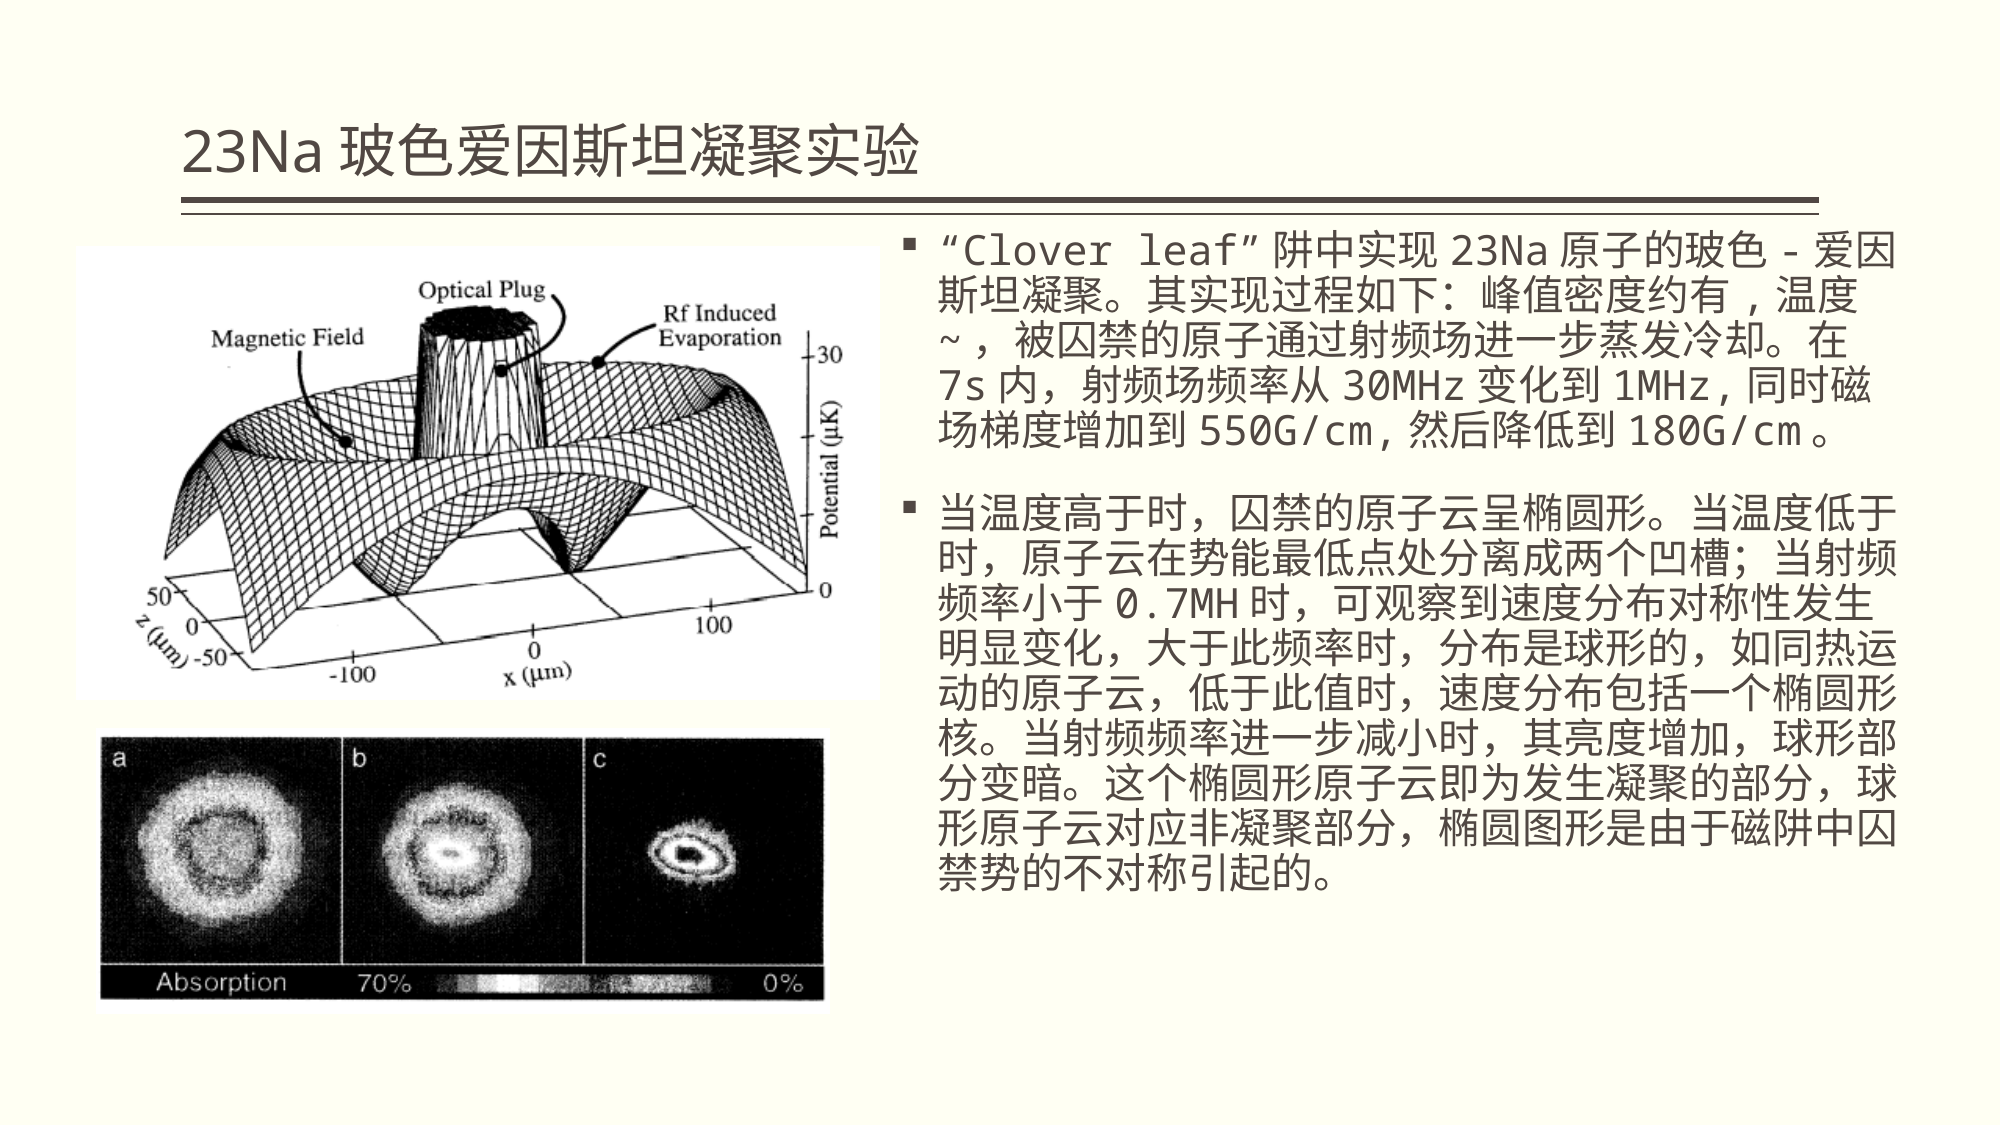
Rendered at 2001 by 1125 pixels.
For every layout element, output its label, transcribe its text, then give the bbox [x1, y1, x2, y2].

picture [96, 728, 830, 1014]
picture [76, 246, 880, 700]
title 23Na玻色爱因斯坦凝聚实验 [181, 12, 1819, 193]
